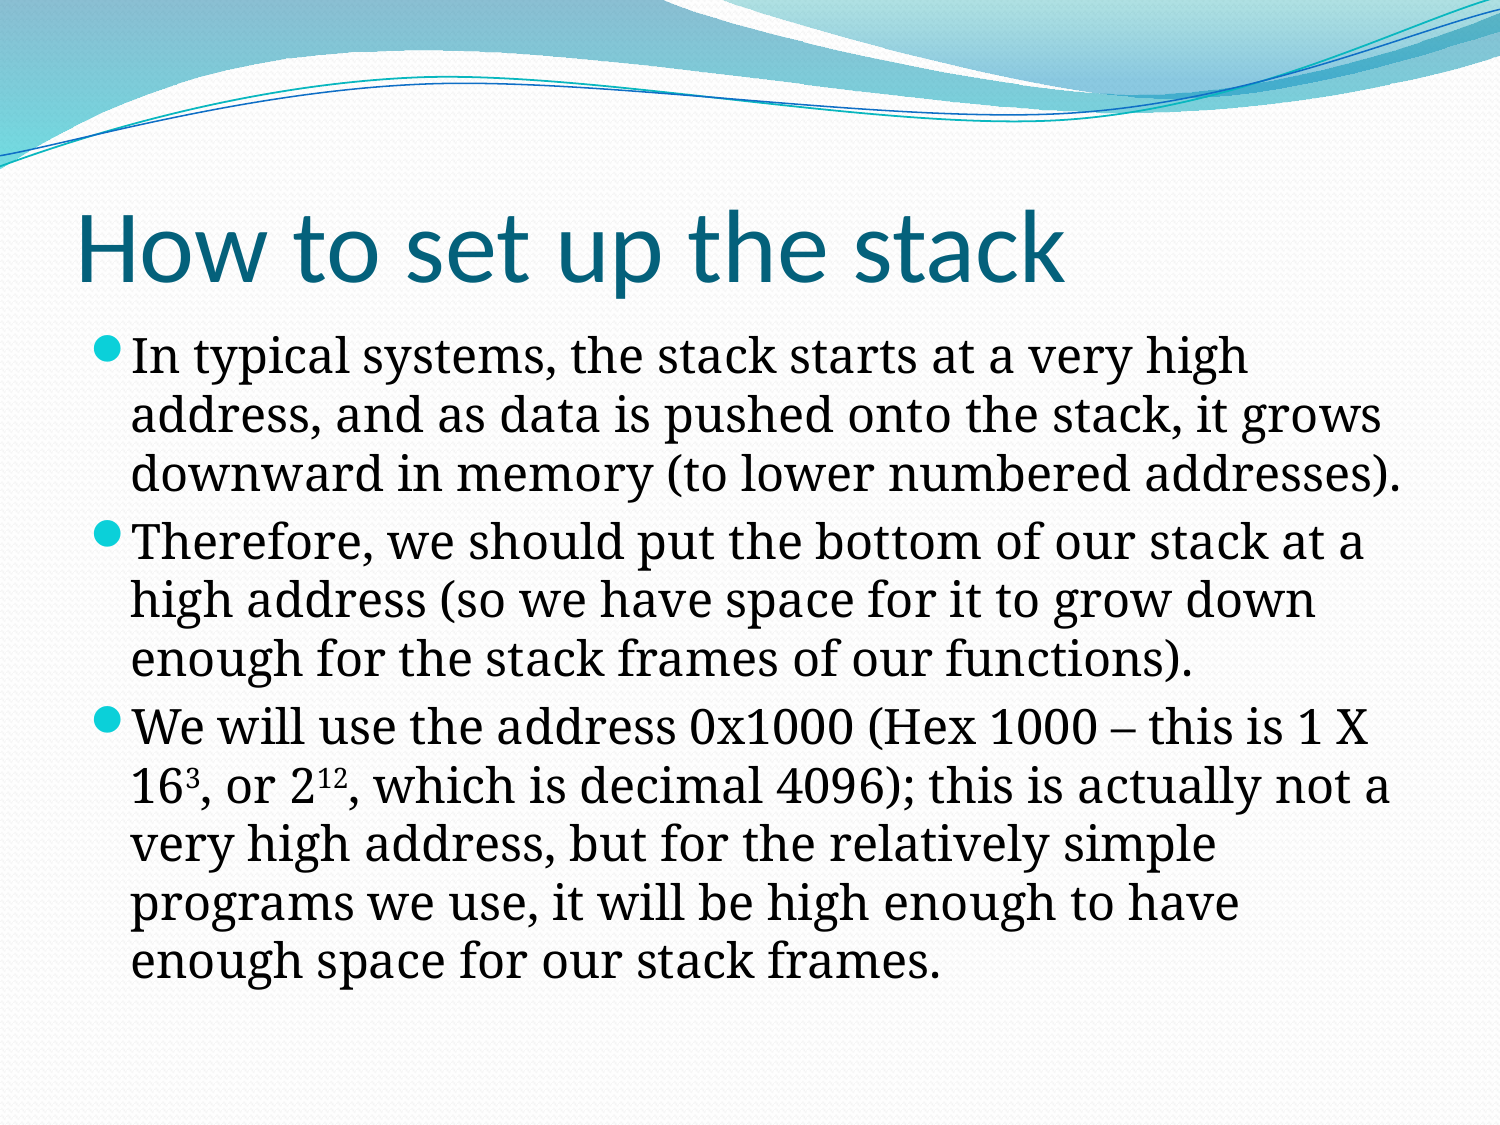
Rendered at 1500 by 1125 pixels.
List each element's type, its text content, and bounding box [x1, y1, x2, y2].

list In typical systems, the stack starts at a very high address, and as data is pushed onto the stack, it grows downward in memory (to lower numbered addresses). Therefore, we should put the bottom of our stack at a high address (so we have space for it to grow down enough for the stack frames of our functions). We will use the address 0x1000 (Hex 1000 – this is 1 X 163, or 212, which is decimal 4096); this is actually not a very high address, but for the relatively simple programs we use, it will be high enough to have enough space for our stack frames. [75, 317, 1425, 1038]
title How to set up the stack [75, 115, 1425, 303]
